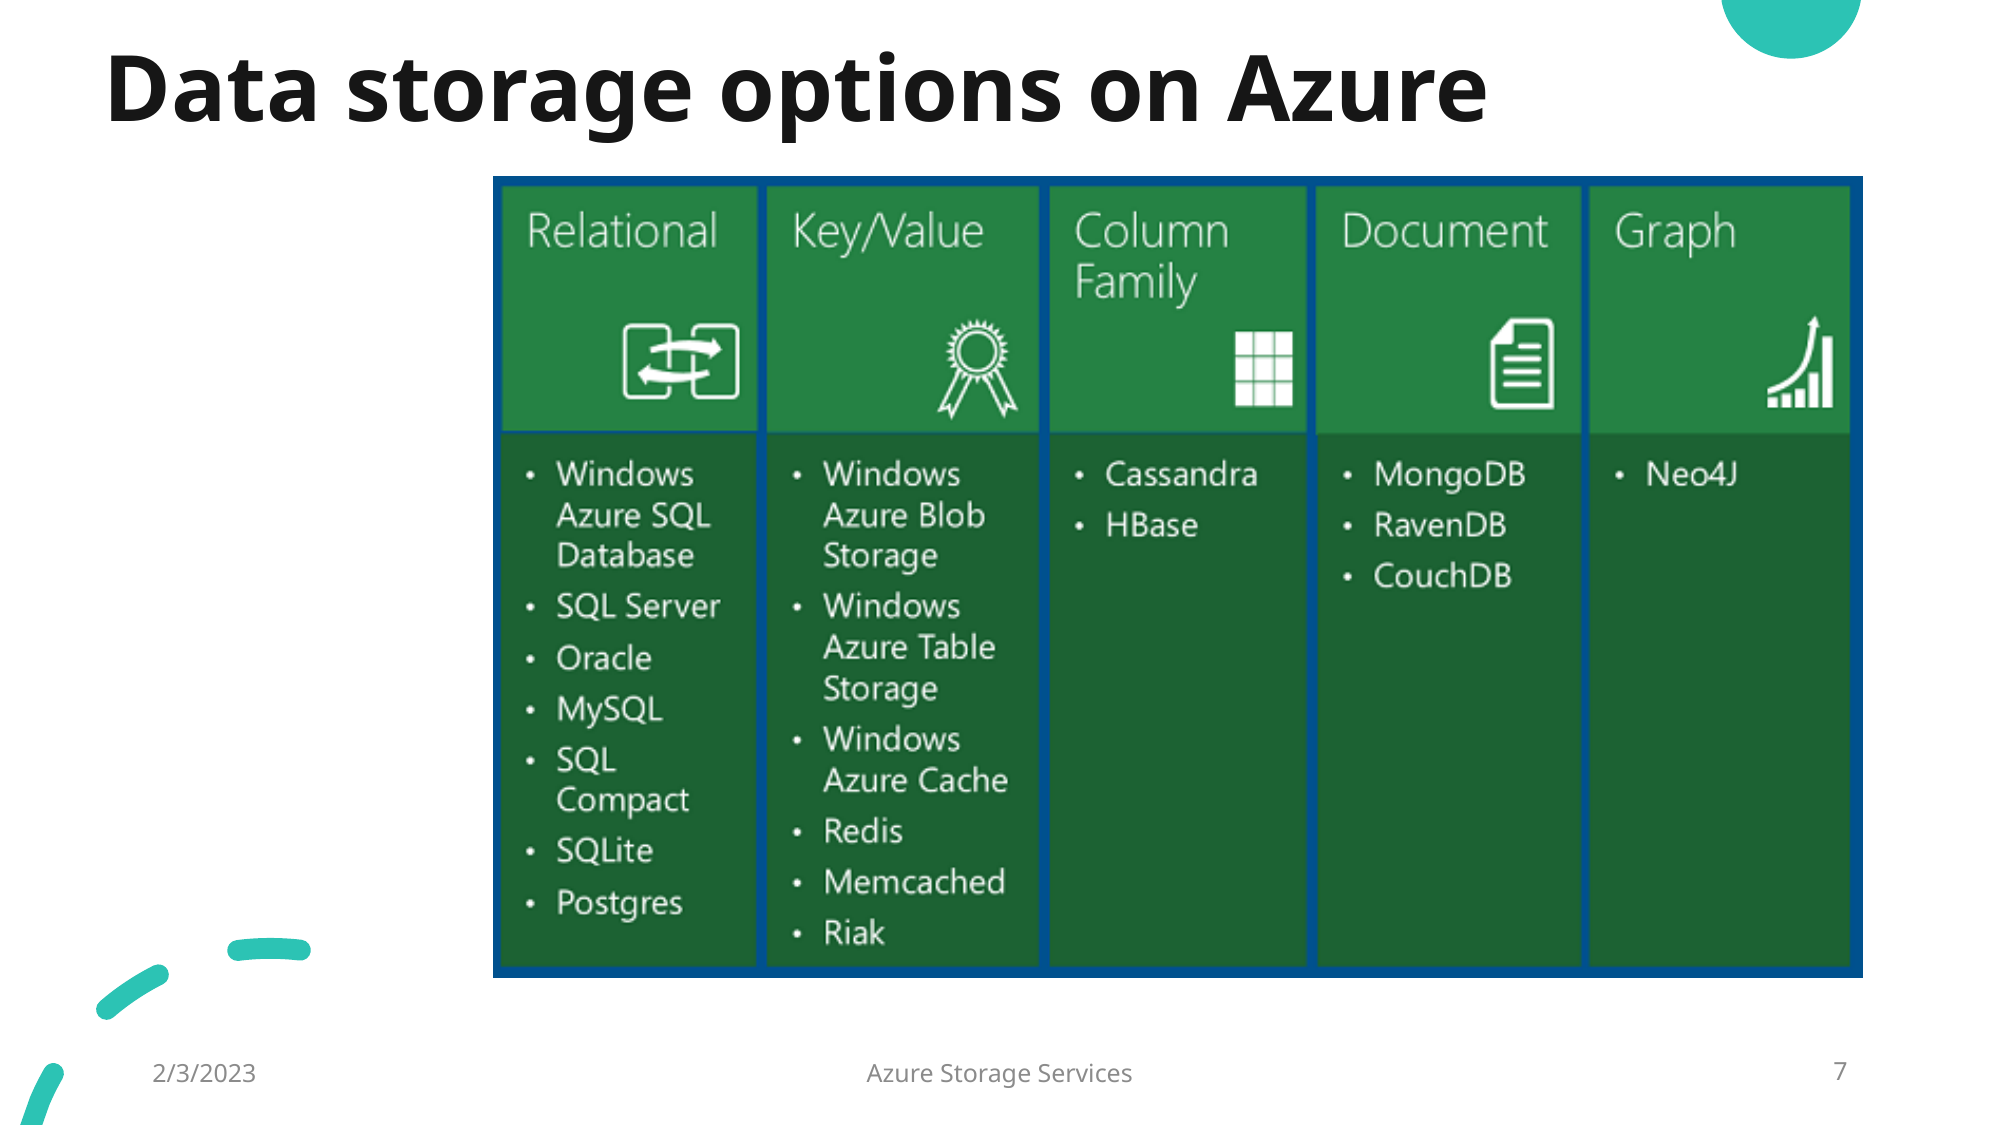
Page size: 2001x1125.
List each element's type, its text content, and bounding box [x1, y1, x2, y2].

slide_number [137, 1042, 588, 1103]
slide_number 7 [1412, 1042, 1863, 1103]
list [493, 176, 1863, 978]
footer Azure Storage Services [662, 1042, 1338, 1103]
title Data storage options on Azure [88, 6, 1814, 177]
